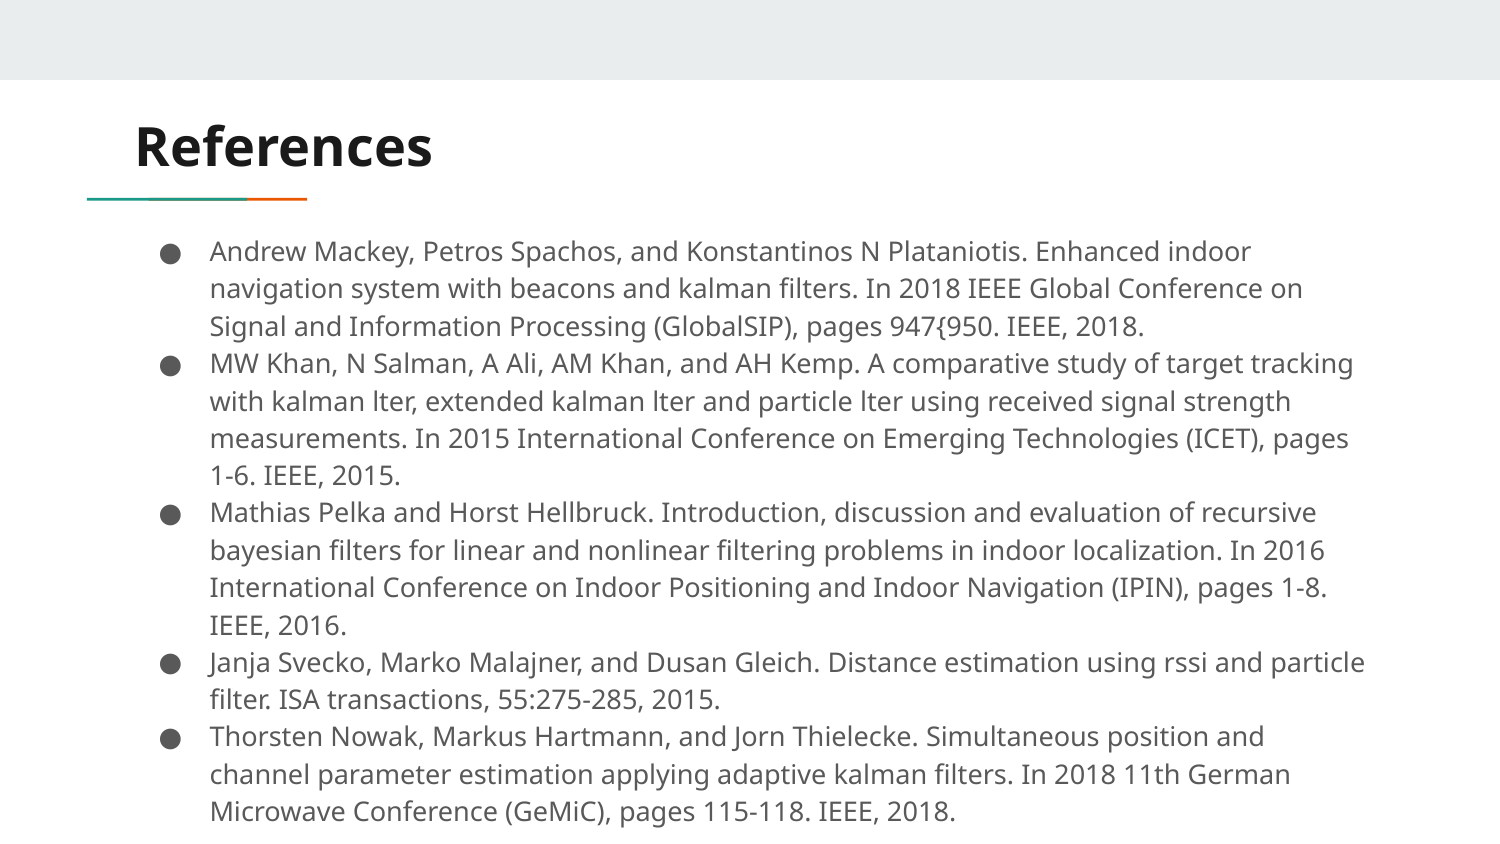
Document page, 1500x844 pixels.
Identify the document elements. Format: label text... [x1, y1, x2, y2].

list Andrew Mackey, Petros Spachos, and Konstantinos N Plataniotis. Enhanced indoor navigation system with beacons and kalman filters. In 2018 IEEE Global Conference on Signal and Information Processing (GlobalSIP), pages 947{950. IEEE, 2018. MW Khan, N Salman, A Ali, AM Khan, and AH Kemp. A comparative study of target tracking with kalman lter, extended kalman lter and particle lter using received signal strength measurements. In 2015 International Conference on Emerging Technologies (ICET), pages 1-6. IEEE, 2015. Mathias Pelka and Horst Hellbruck. Introduction, discussion and evaluation of recursive bayesian filters for linear and nonlinear filtering problems in indoor localization. In 2016 International Conference on Indoor Positioning and Indoor Navigation (IPIN), pages 1-8. IEEE, 2016. Janja Svecko, Marko Malajner, and Dusan Gleich. Distance estimation using rssi and particle filter. ISA transactions, 55:275-285, 2015. Thorsten Nowak, Markus Hartmann, and Jorn Thielecke. Simultaneous position and channel parameter estimation applying adaptive kalman filters. In 2018 11th German Microwave Conference (GeMiC), pages 115-118. IEEE, 2018. [119, 214, 1381, 785]
title References [119, 97, 1381, 186]
